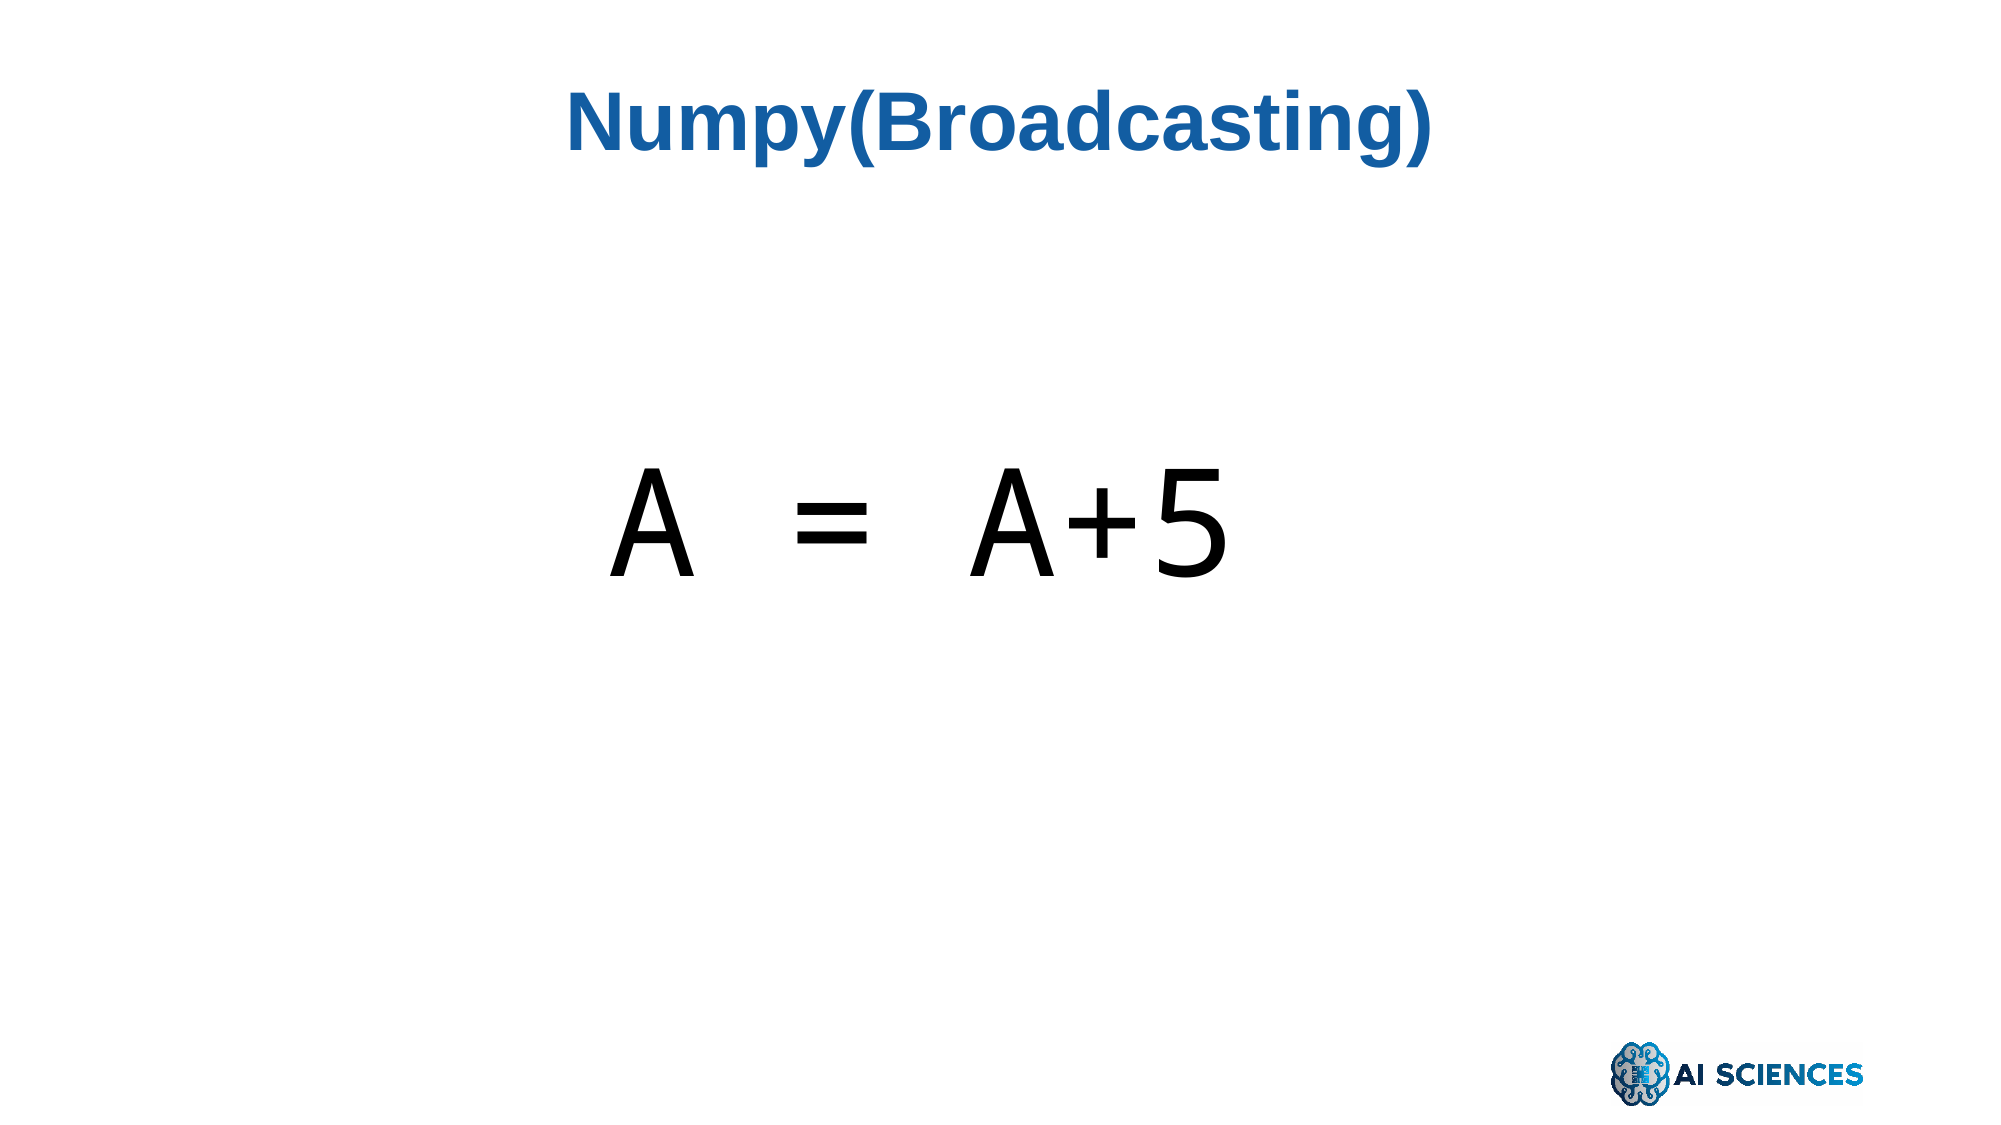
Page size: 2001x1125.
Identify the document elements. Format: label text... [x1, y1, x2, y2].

picture [1611, 1042, 1863, 1106]
text_box A = A+5 [593, 419, 1253, 659]
picture [1644, 1047, 1656, 1058]
picture [1659, 1080, 1665, 1091]
title Numpy(Broadcasting) [137, 59, 1863, 188]
picture [1853, 1068, 1863, 1074]
